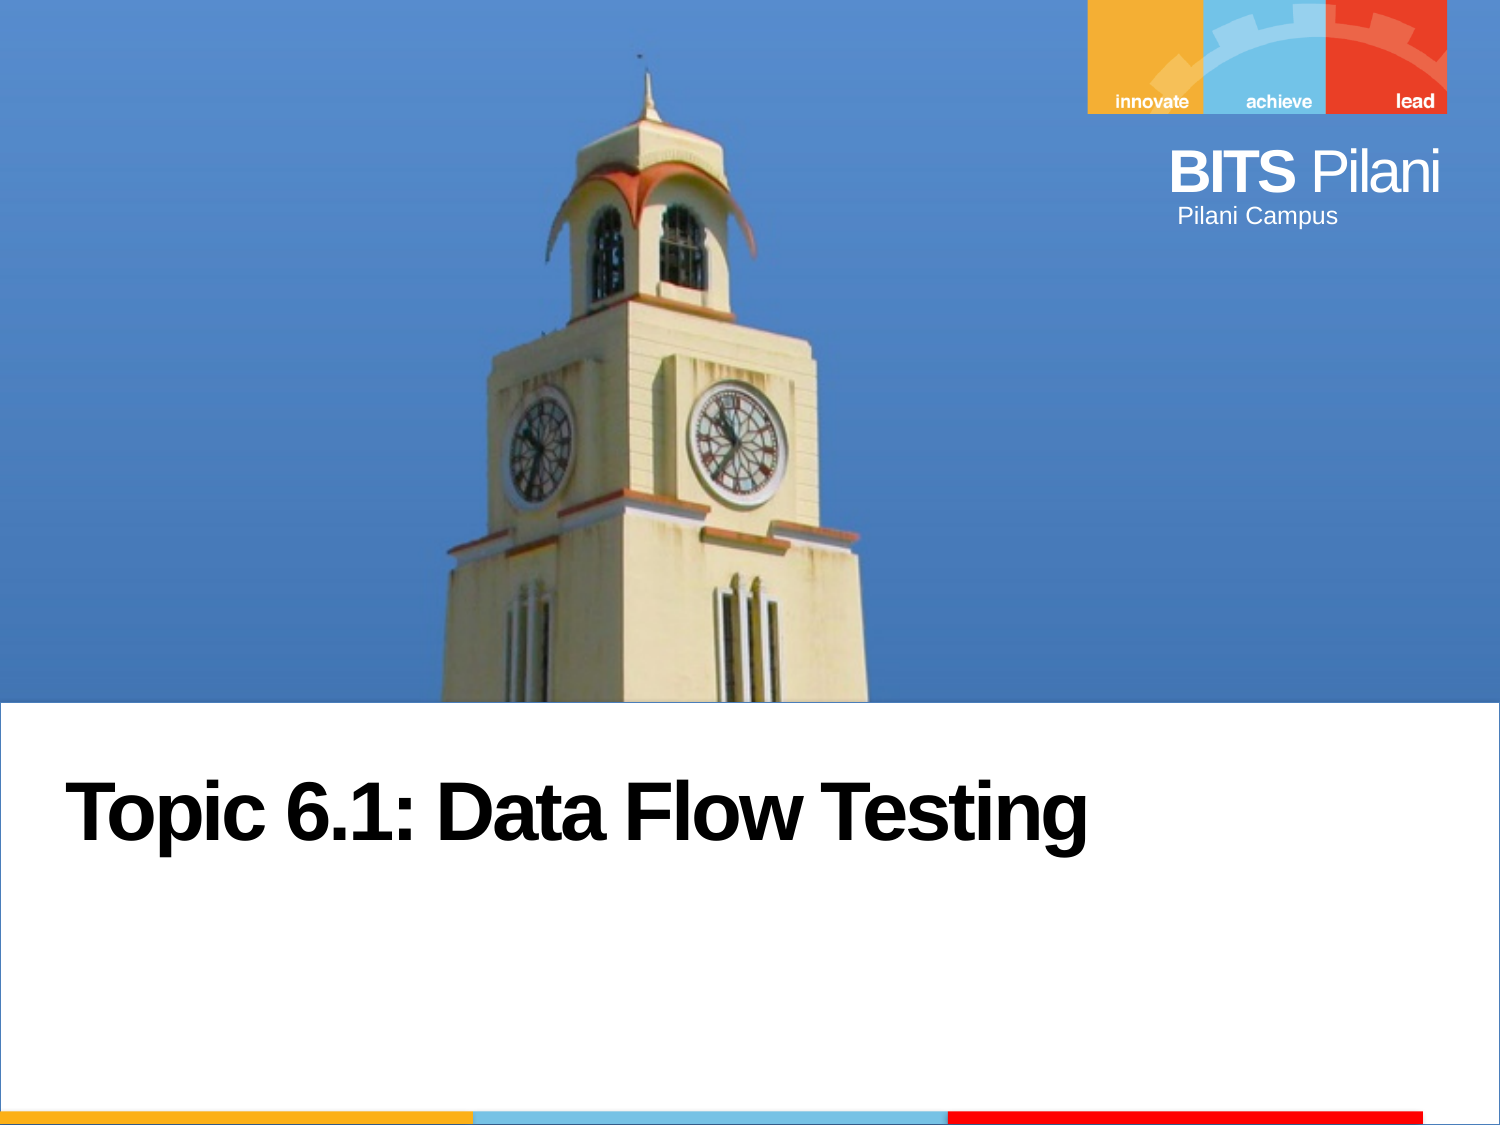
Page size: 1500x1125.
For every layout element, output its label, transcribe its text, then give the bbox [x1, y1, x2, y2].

picture [0, 0, 1500, 702]
list Topic 6.1: Data Flow Testing [50, 762, 1438, 1025]
